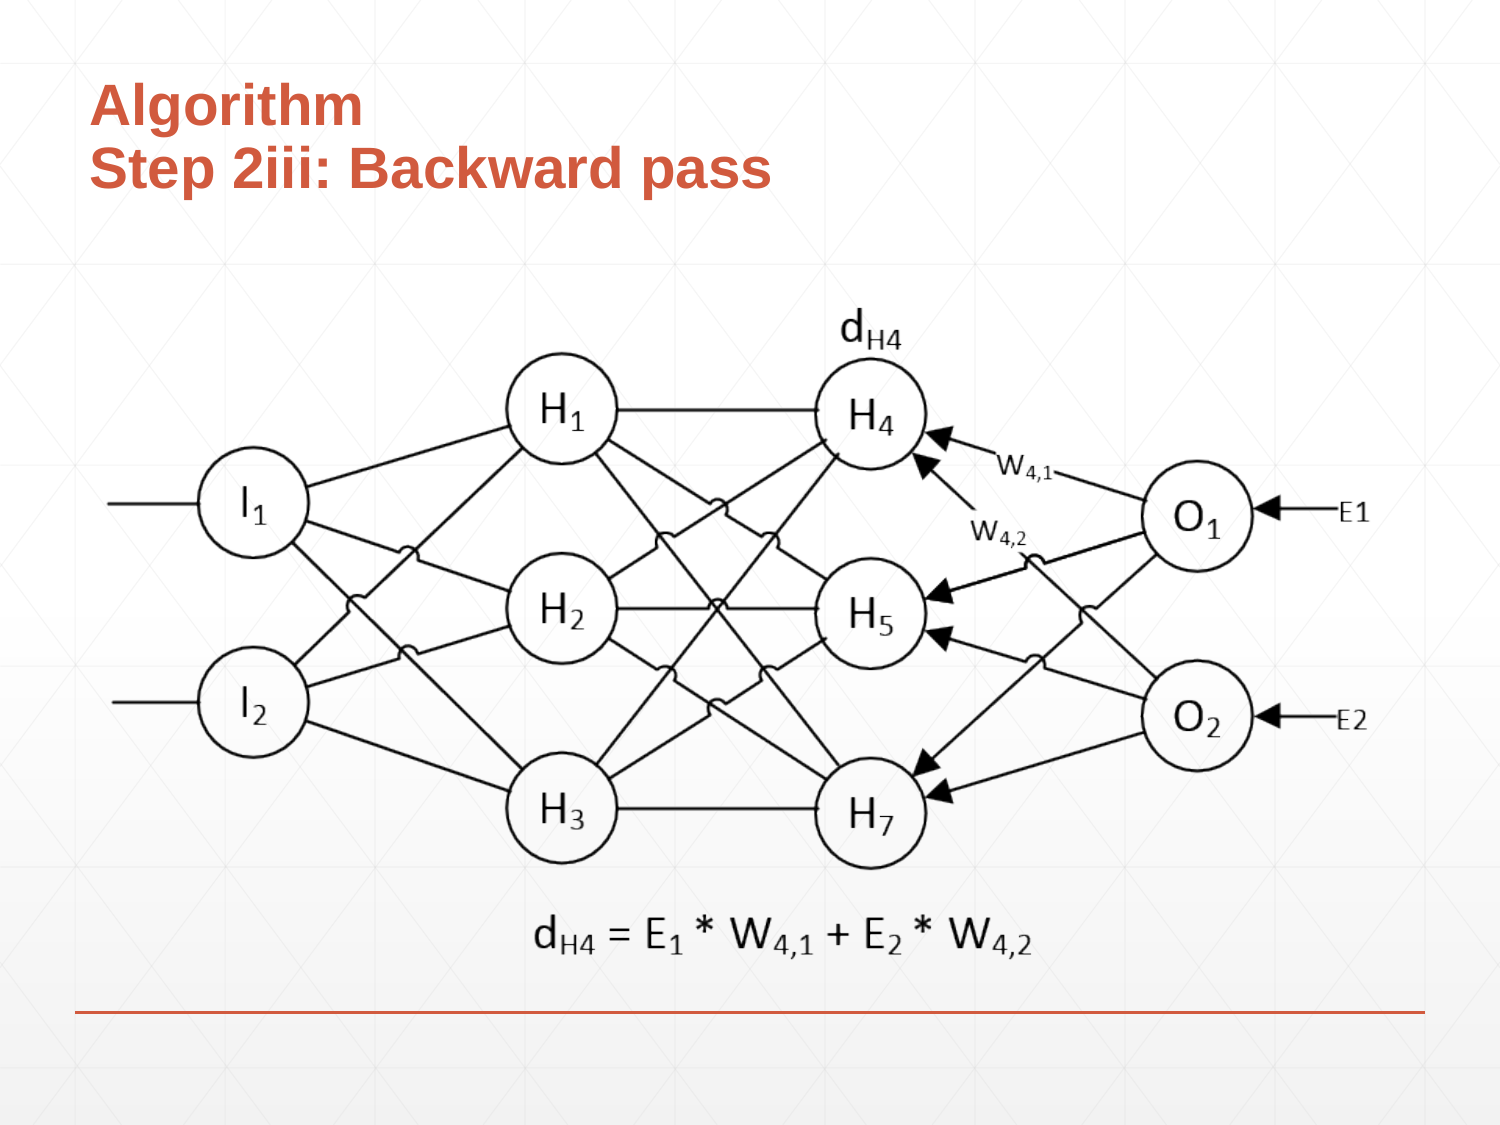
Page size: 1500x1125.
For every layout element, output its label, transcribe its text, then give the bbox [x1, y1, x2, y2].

picture [88, 283, 1400, 1012]
text_box Algorithm Step 2iii: Backward pass [74, 44, 1425, 233]
